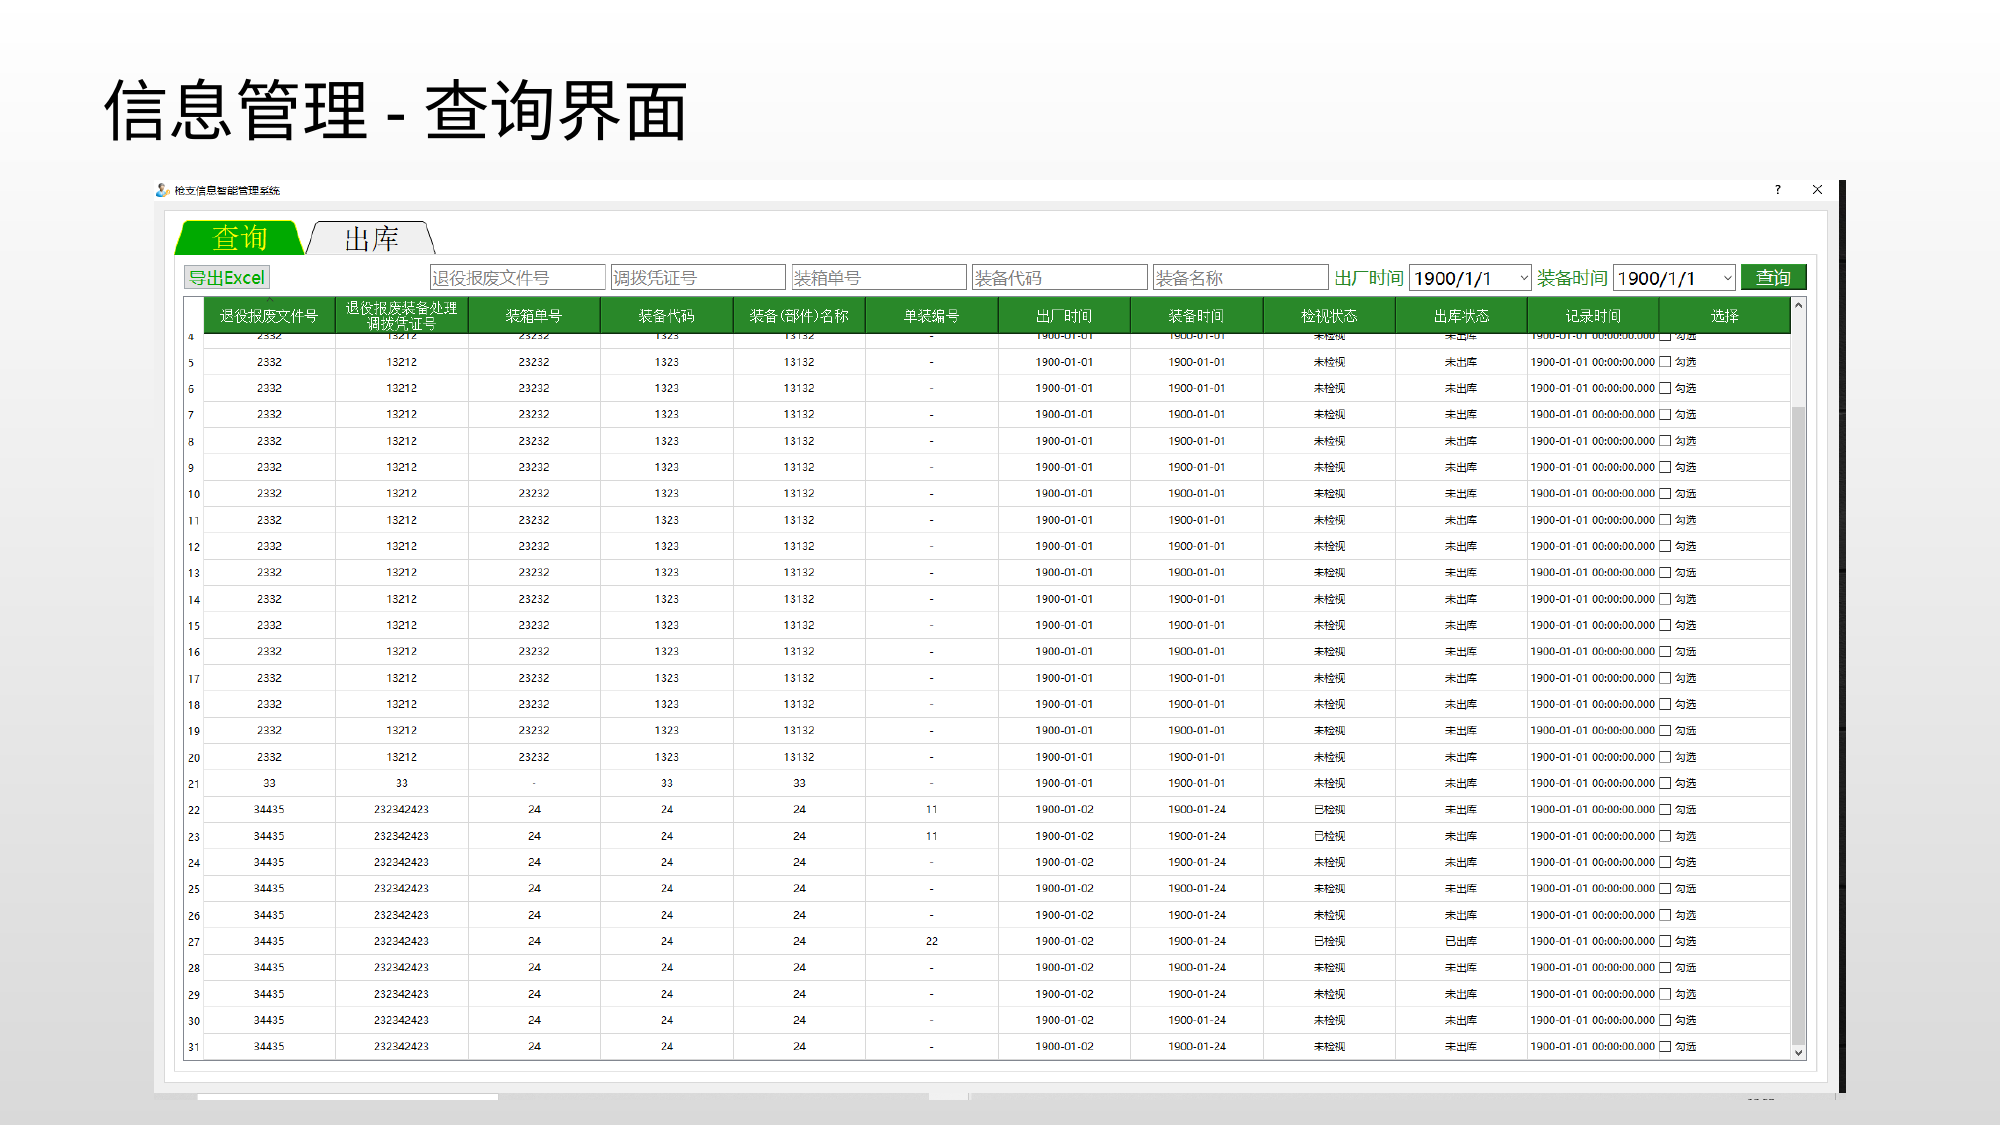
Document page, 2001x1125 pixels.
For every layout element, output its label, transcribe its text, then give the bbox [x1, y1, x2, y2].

picture [154, 180, 1846, 1100]
text_box 信息管理-查询界面 [87, 61, 1595, 157]
